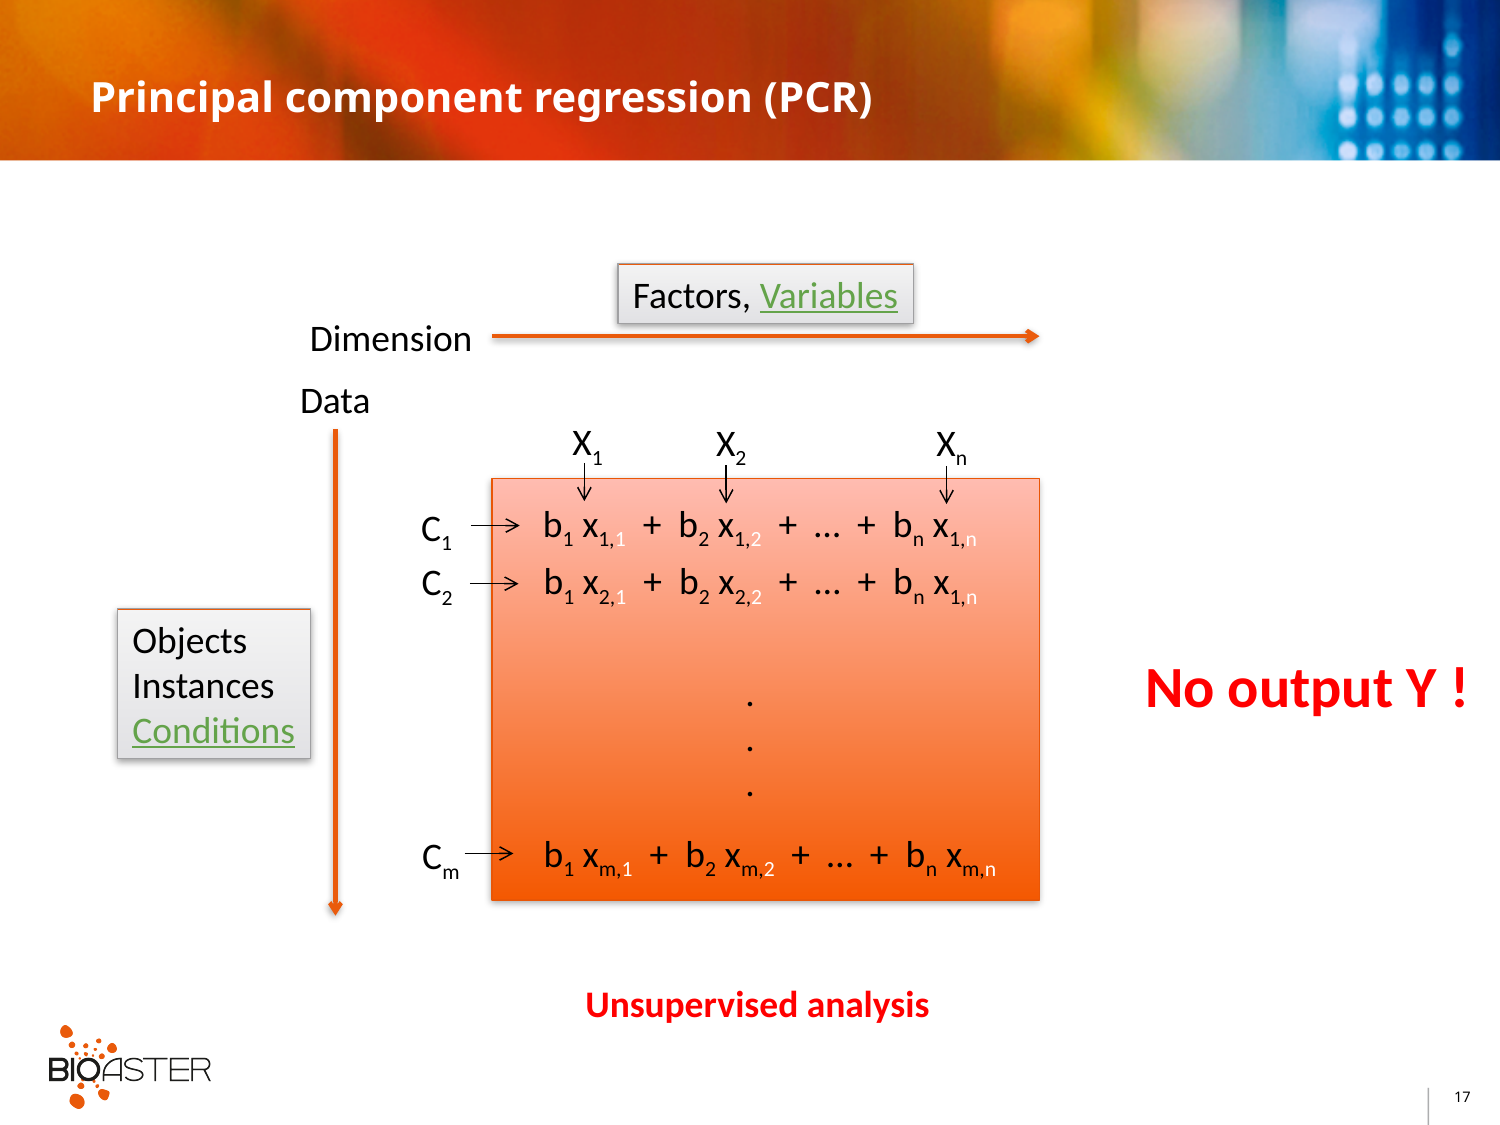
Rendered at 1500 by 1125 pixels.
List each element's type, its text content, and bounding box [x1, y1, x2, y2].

text_box X1 [557, 410, 618, 476]
text_box Data [285, 369, 386, 429]
text_box Xn [921, 411, 983, 476]
text_box C1 [406, 496, 467, 550]
text_box Dimension [295, 307, 488, 367]
title Principal component regression (PCR) [75, 0, 1425, 192]
picture [1425, 77, 1434, 94]
text_box Factors, Variables [617, 263, 914, 324]
picture [1425, 108, 1434, 125]
text_box No output Y ! [1130, 641, 1485, 727]
slide_number 17 [1425, 1067, 1500, 1125]
footer [75, 1067, 1425, 1125]
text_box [491, 478, 1040, 901]
text_box Objects Instances Conditions [117, 608, 311, 759]
text_box X2 [701, 411, 762, 476]
picture [0, 0, 1500, 1125]
text_box C2 [406, 550, 468, 617]
text_box Cm [407, 824, 475, 891]
text_box Unsupervised analysis [570, 972, 946, 1033]
